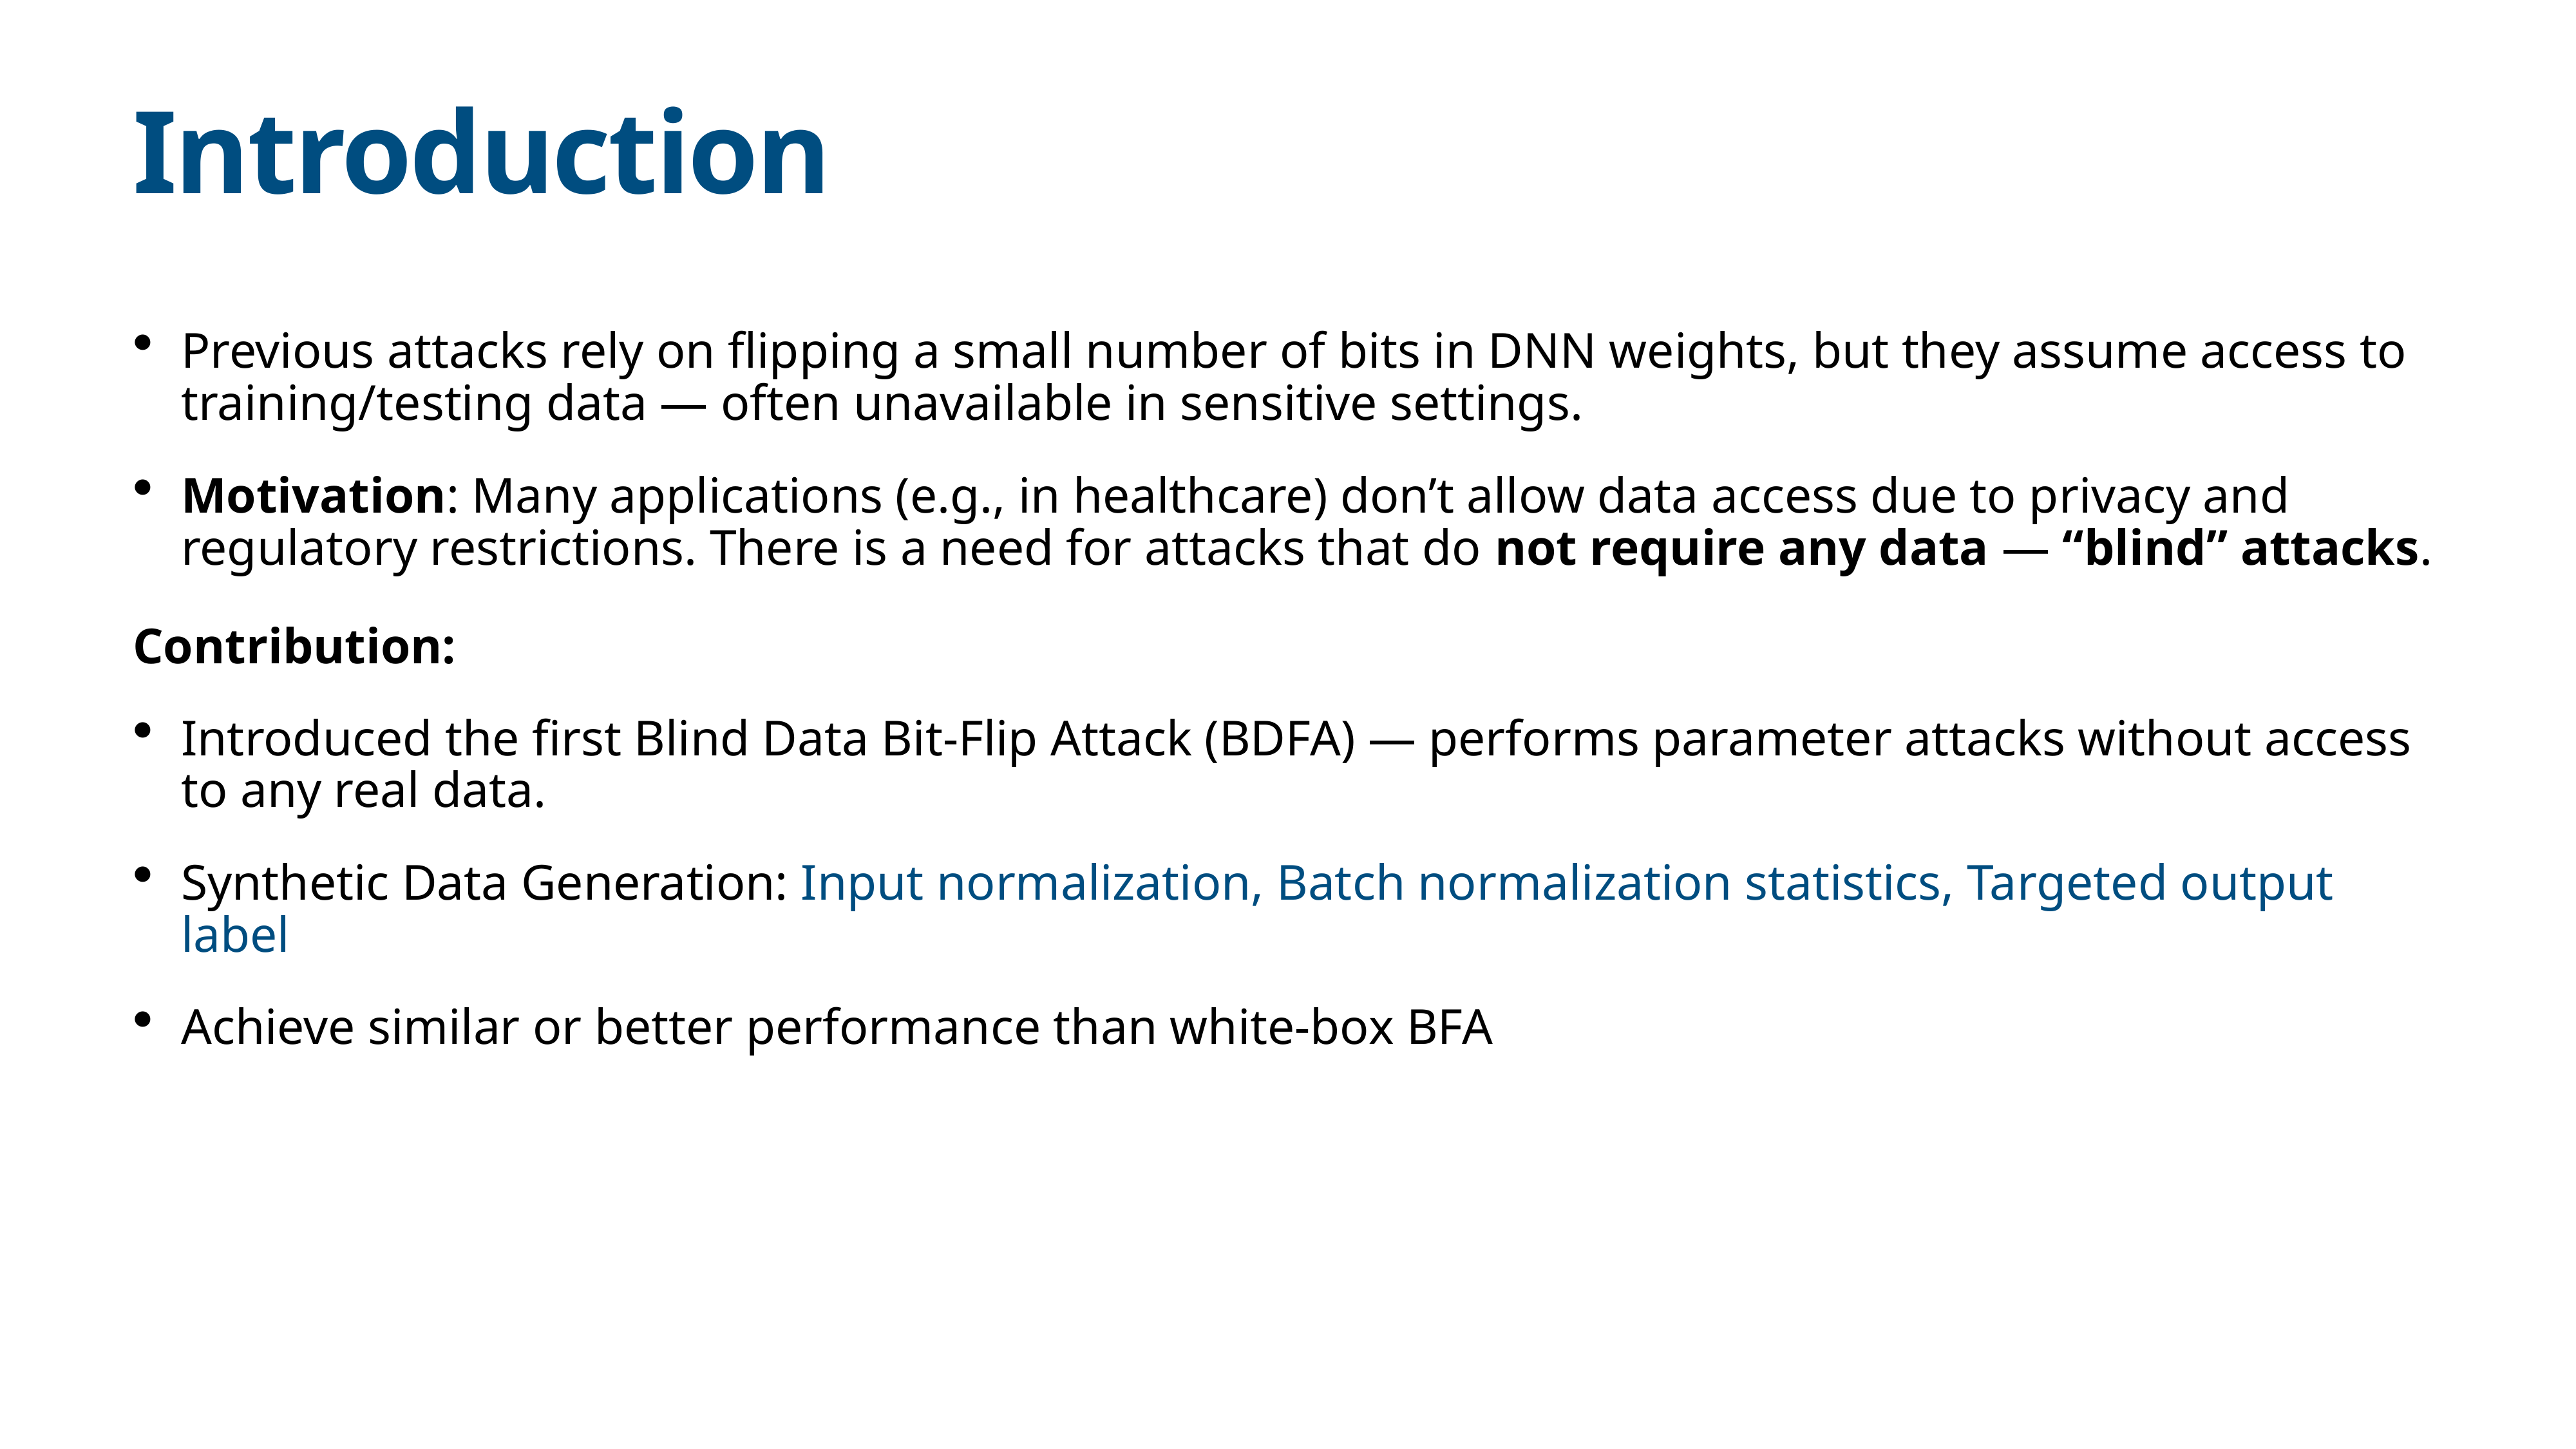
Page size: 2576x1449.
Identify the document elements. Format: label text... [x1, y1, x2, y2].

title Introduction [127, 100, 2449, 252]
list Previous attacks rely on flipping a small number of bits in DNN weights, but they assume access to training/testing data — often unavailable in sensitive settings. Motivation: Many applications (e.g., in healthcare) don’t allow data access due to privacy and regulatory restrictions. There is a need for attacks that do not require any data — “blind” attacks. Contribution: Introduced the first Blind Data Bit-Flip Attack (BDFA) — performs parameter attacks without access to any real data. Synthetic Data Generation: Input normalization, Batch normalization statistics, Targeted output label Achieve similar or better performance than white-box BFA [127, 321, 2449, 1194]
